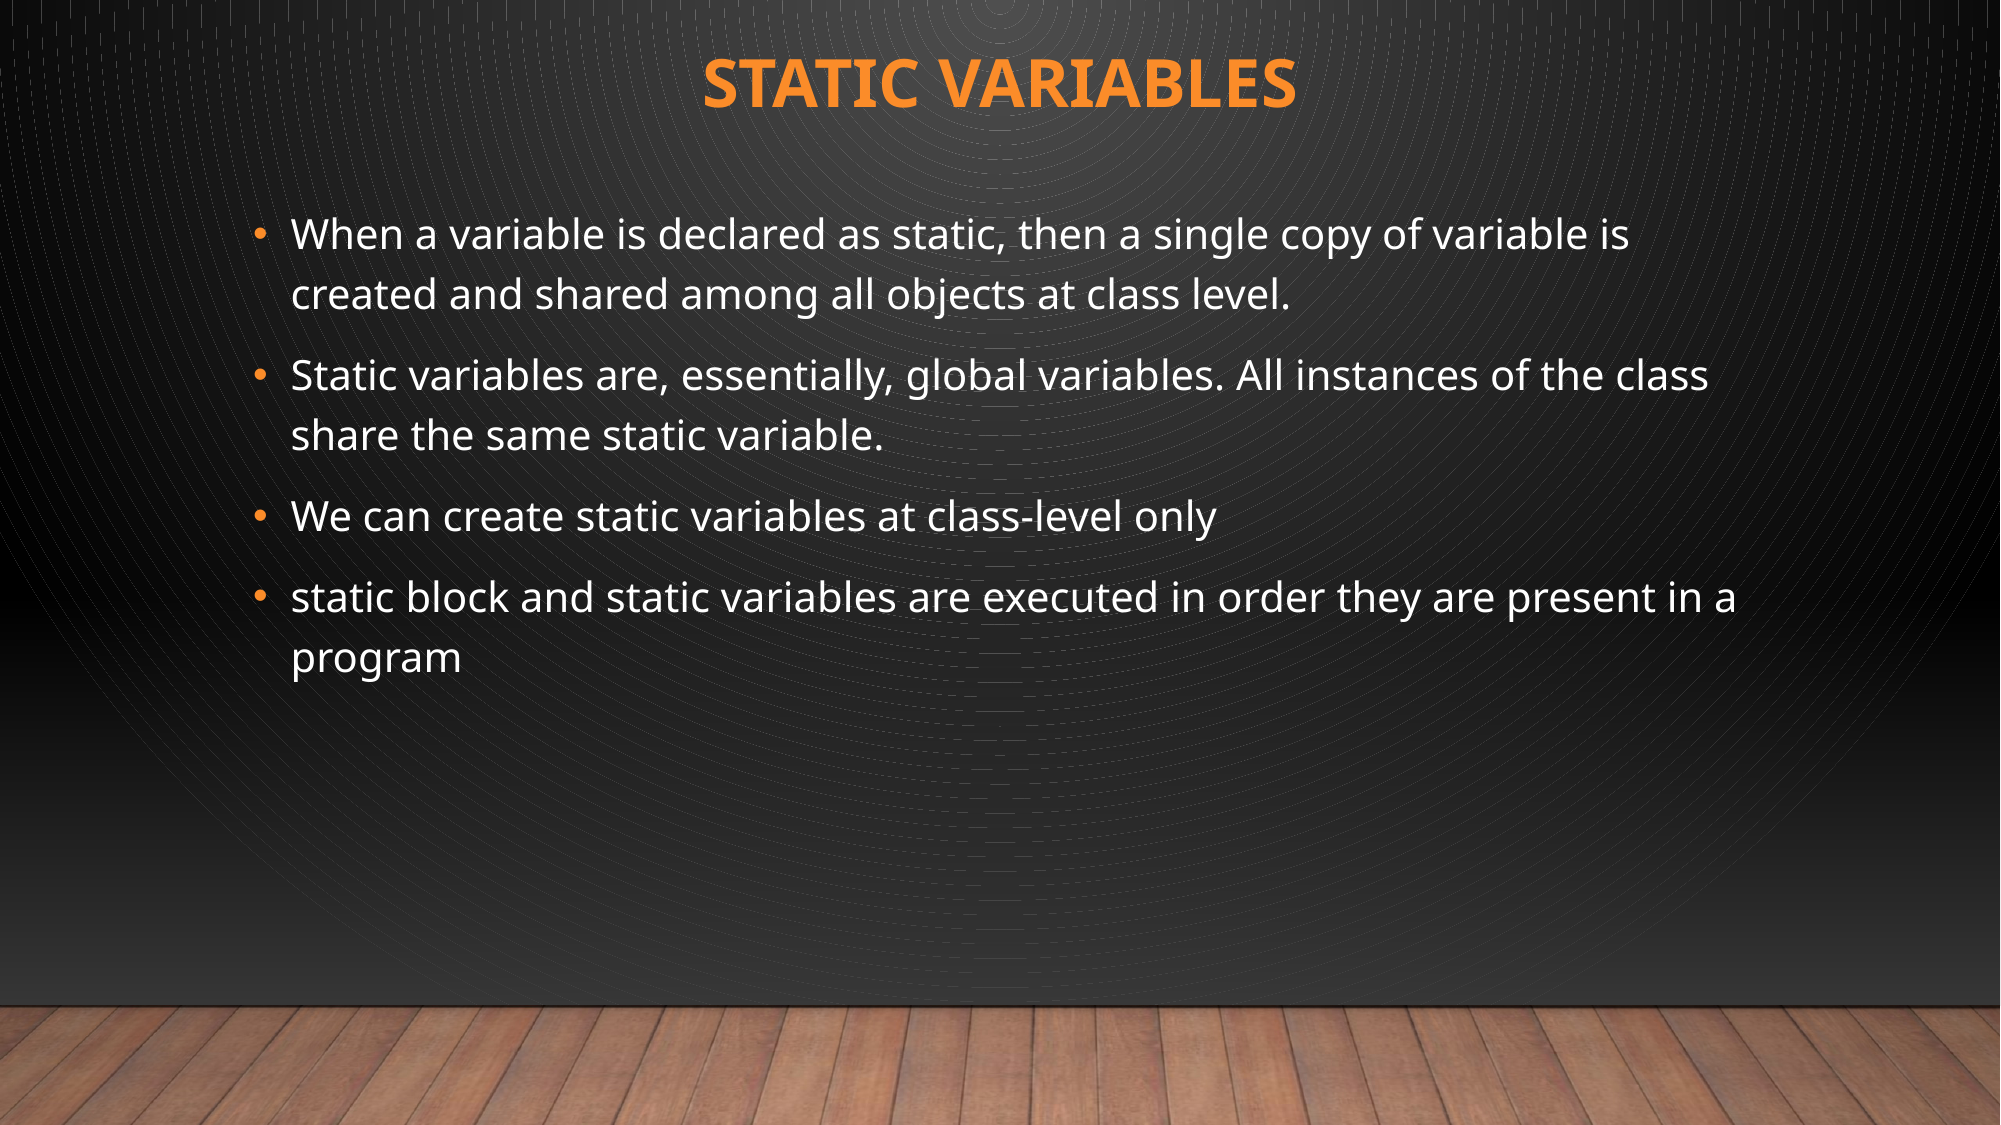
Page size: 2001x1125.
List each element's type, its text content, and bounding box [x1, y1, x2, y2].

picture [0, 1005, 2000, 1125]
title Static variables [238, 0, 1763, 173]
list When a variable is declared as static, then a single copy of variable is created and shared among all objects at class level. Static variables are, essentially, global variables. All instances of the class share the same static variable. We can create static variables at class-level only static block and static variables are executed in order they are present in a program [238, 190, 1763, 897]
